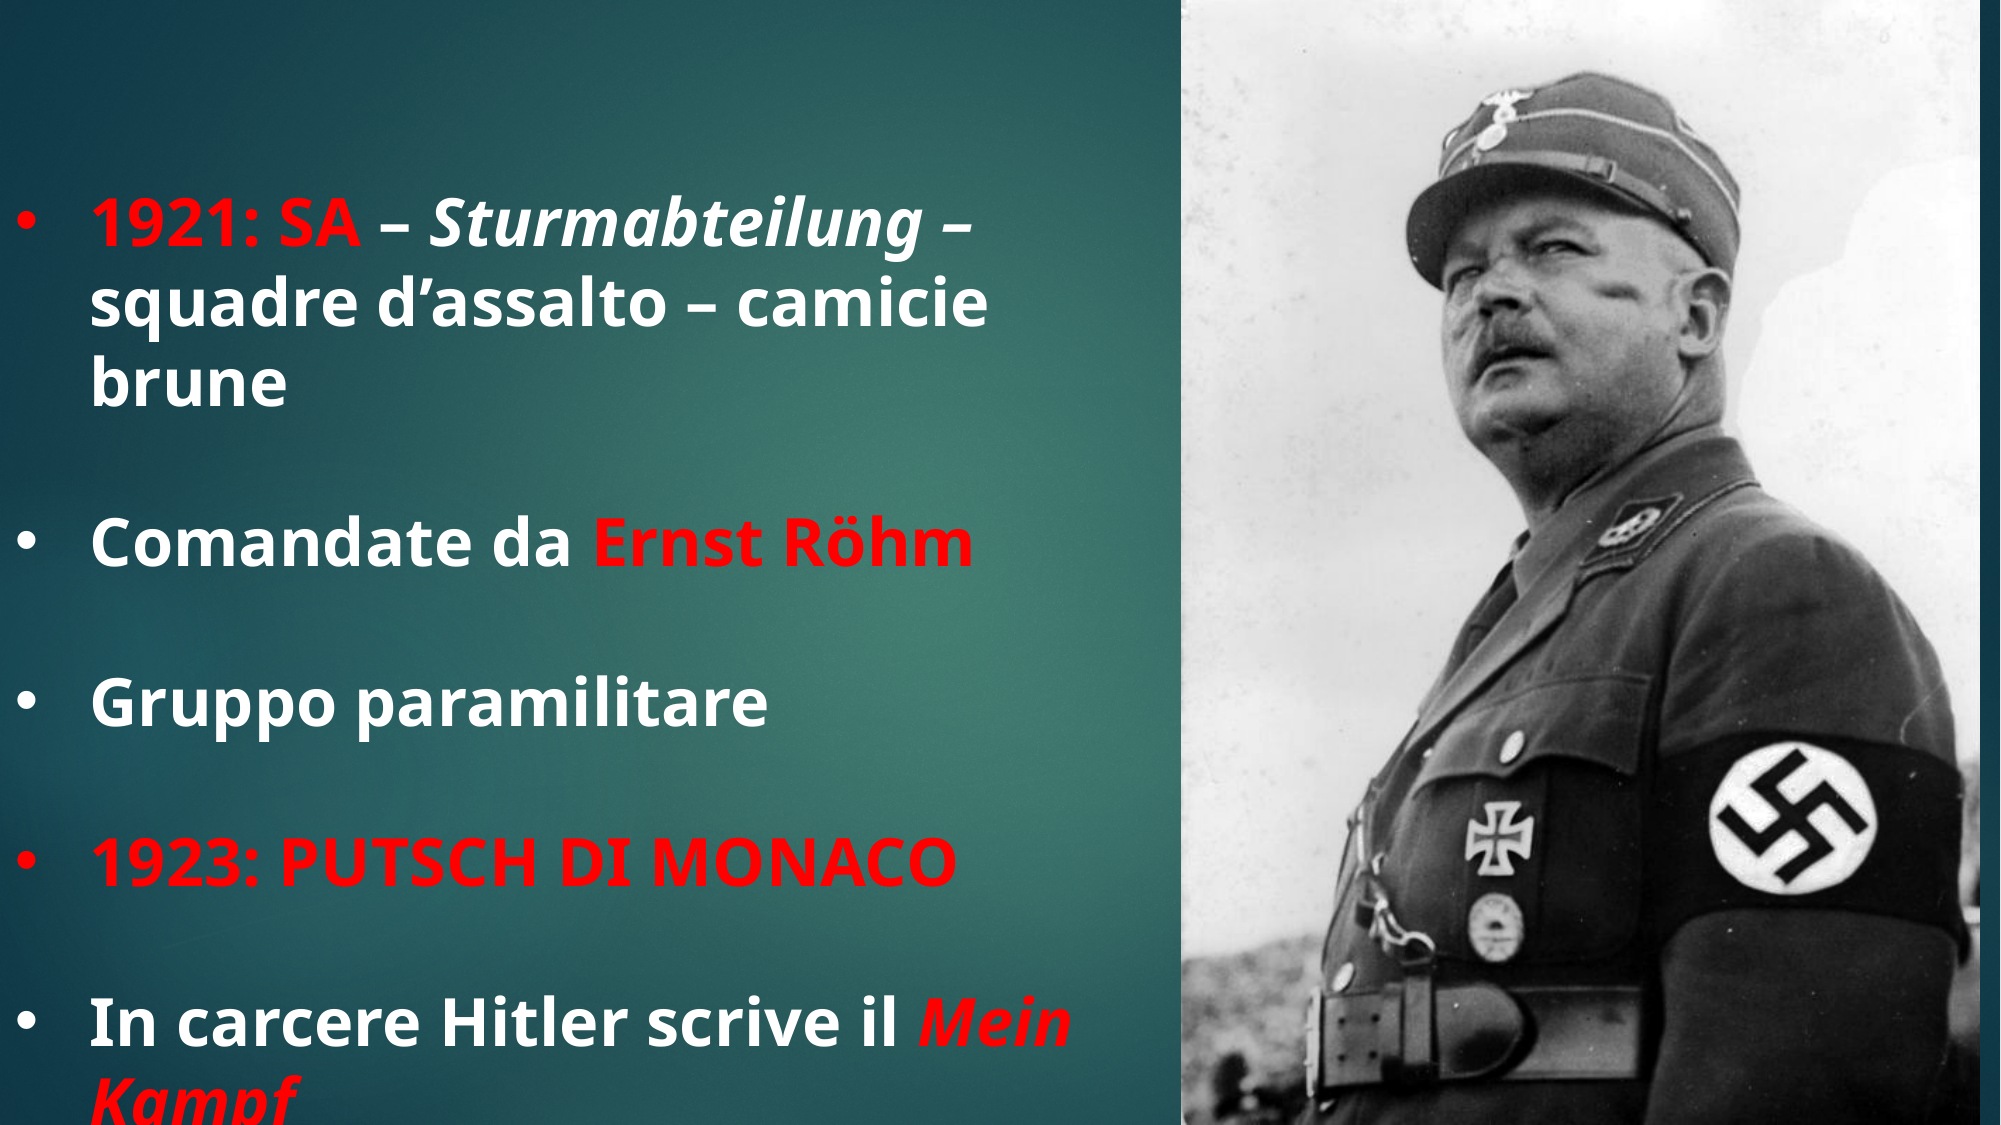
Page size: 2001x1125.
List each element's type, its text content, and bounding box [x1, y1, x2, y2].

picture [1181, 0, 1980, 1125]
text_box 1921: SA – Sturmabteilung – squadre d’assalto – camicie brune Comandate da Ernst Röhm Gruppo paramilitare 1923: PUTSCH DI MONACO In carcere Hitler scrive il Mein Kampf [0, 172, 1175, 1125]
